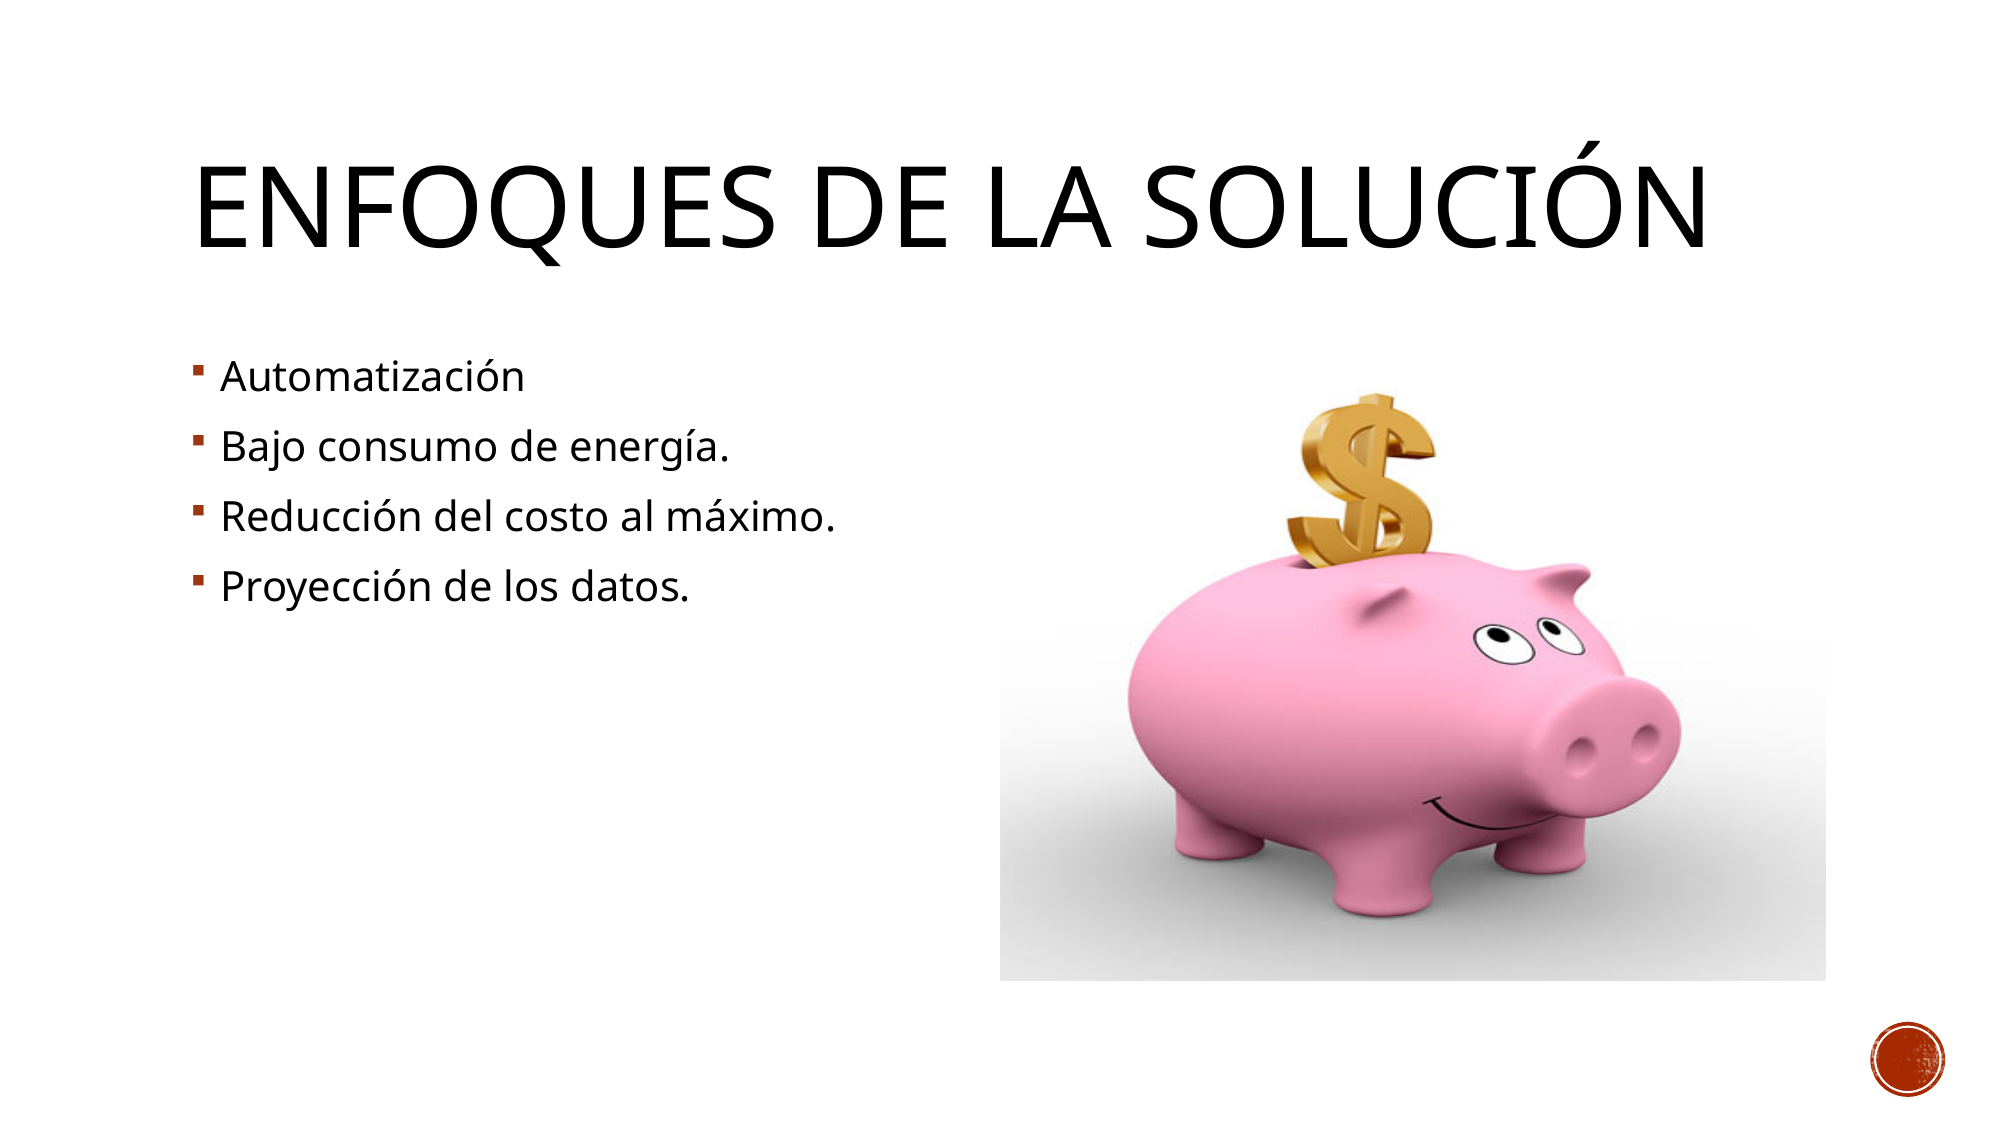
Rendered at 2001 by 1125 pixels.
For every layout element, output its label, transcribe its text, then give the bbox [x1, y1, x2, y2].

list Automatización Bajo consumo de energía. Reducción del costo al máximo. Proyección de los datos. [175, 348, 1826, 1013]
picture [1000, 347, 1826, 981]
title enfoques de la solución [175, 79, 1826, 344]
